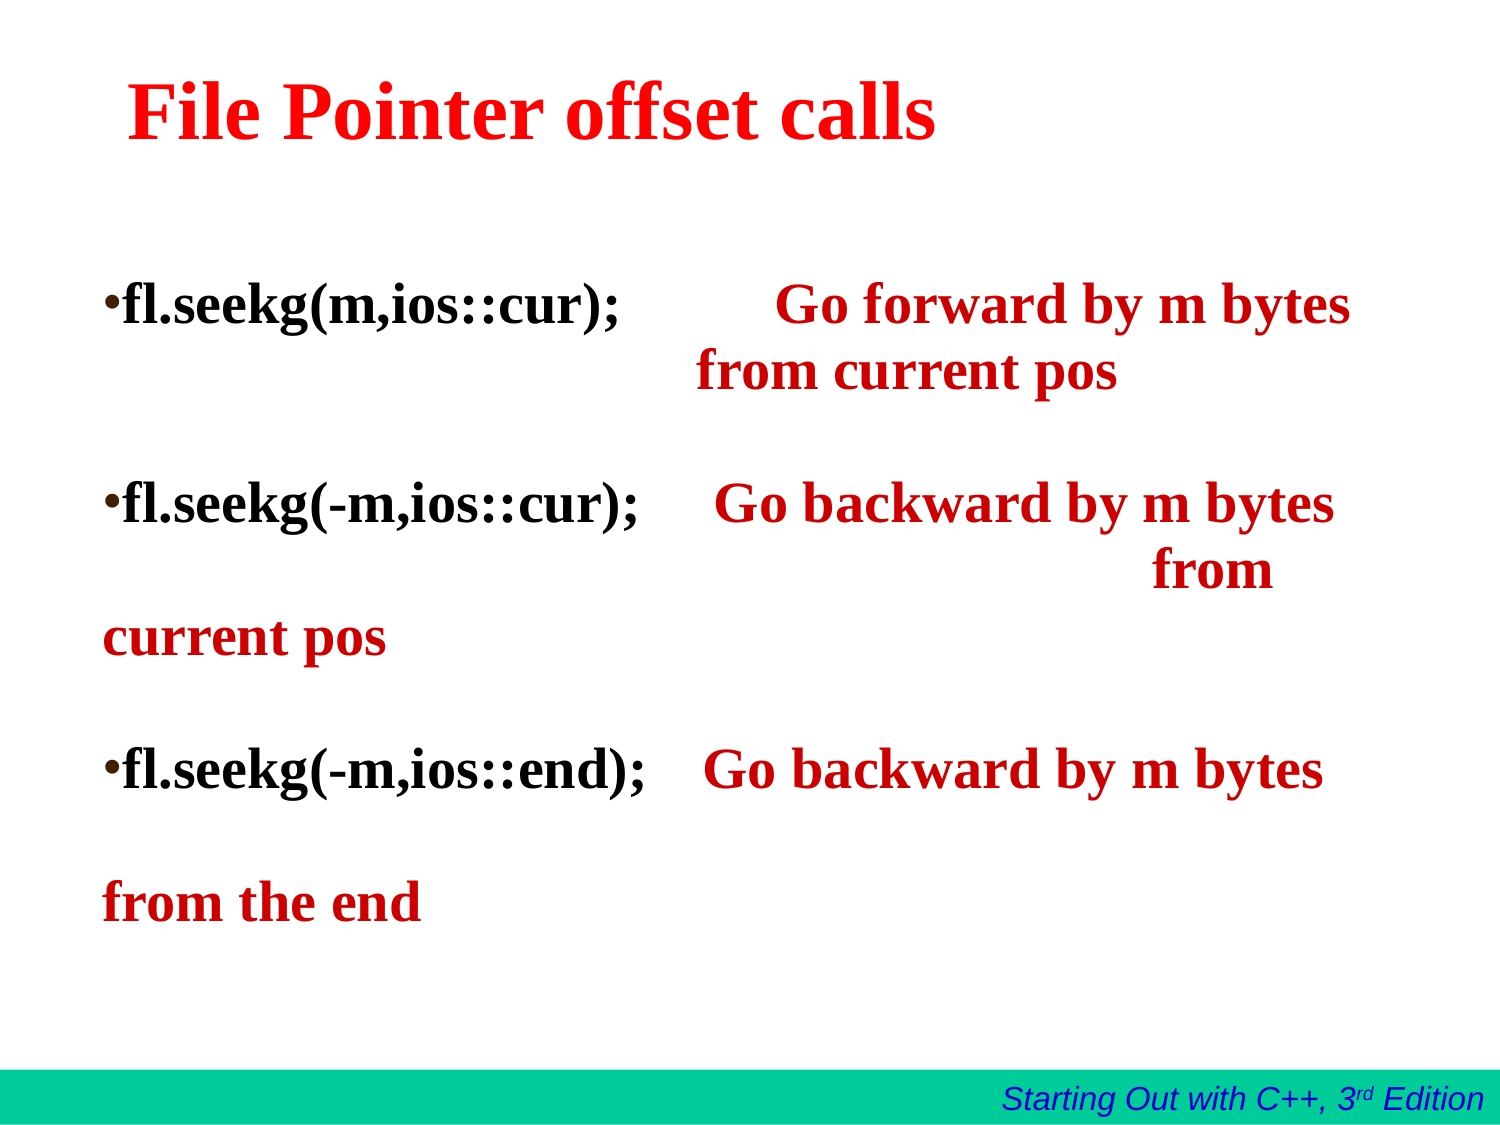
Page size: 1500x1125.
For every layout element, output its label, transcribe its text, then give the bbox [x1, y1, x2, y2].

text_box fl.seekg(m,ios::cur); Go forward by m bytes from current pos fl.seekg(-m,ios::cur); Go backward by m bytes from current pos fl.seekg(-m,ios::end); Go backward by m bytes from the end [87, 262, 1371, 1012]
text_box [49, 224, 1463, 900]
text_box File Pointer offset calls [112, 12, 1388, 200]
